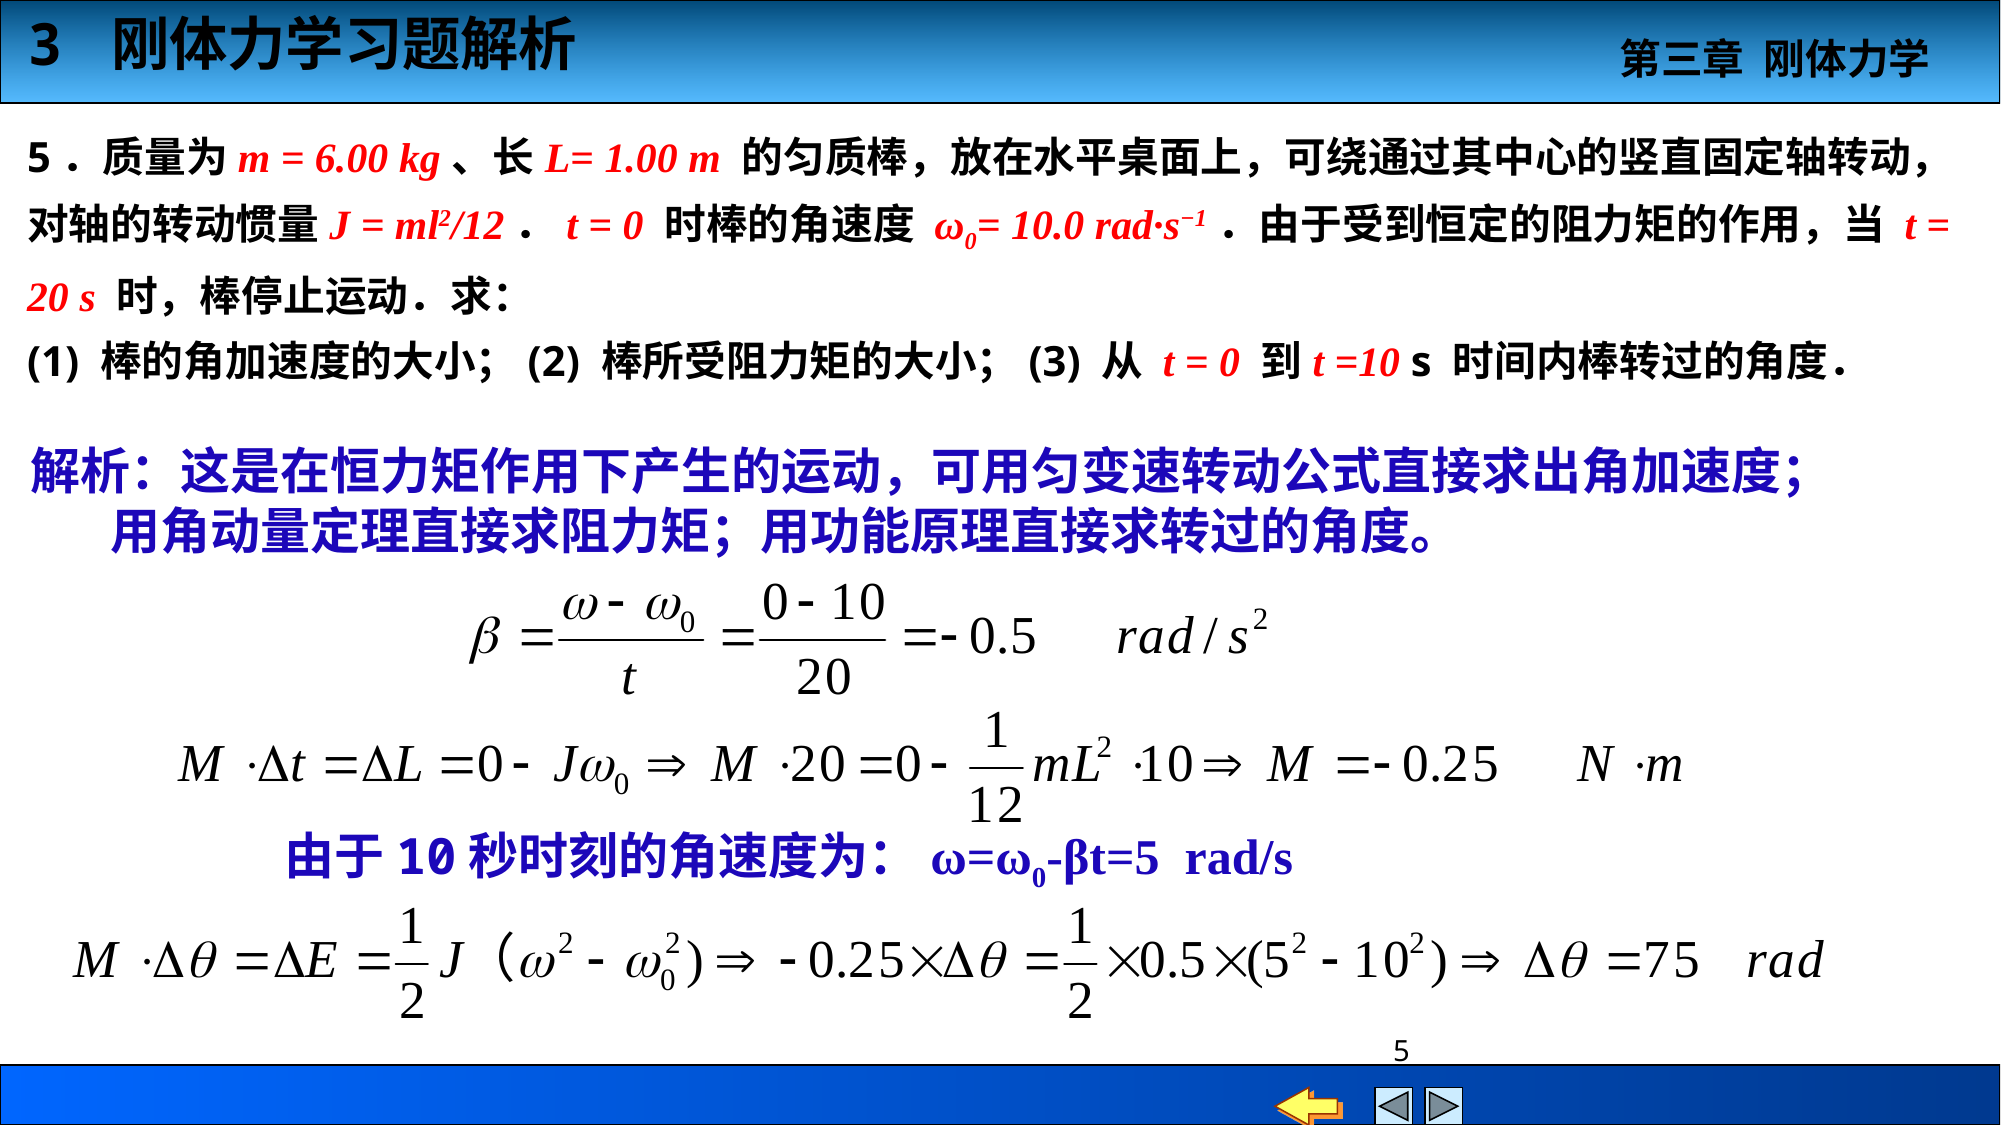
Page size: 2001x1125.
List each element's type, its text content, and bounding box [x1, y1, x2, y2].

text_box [64, 892, 1836, 1031]
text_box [459, 568, 1285, 696]
text_box 由于10秒时刻的角速度为：ω=ω0-βt=5 rad/s [269, 835, 1368, 892]
text_box 解析：这是在恒力矩作用下产生的运动，可用匀变速转动公式直接求出角加速度； 用角动量定理直接求阻力矩；用功能原理直接求转过的角度。 [16, 432, 1846, 568]
text_box 5．质量为m = 6.00 kg、长L= 1.00 m 的匀质棒，放在水平桌面上，可绕通过其中心的竖直固定轴转动，对轴的转动惯量J = ml2/12．t = 0 时棒的角速度 ω0= 10.0 rad·s−1．由于受到恒定的阻力矩的作用，当 t = 20 s 时，棒停止运动．求： (1) 棒的角加速度的大小；(2) 棒所受阻力矩的大小；(3) 从 t = 0 到t =10 s 时间内棒转过的角度． [12, 108, 1988, 392]
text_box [169, 696, 1693, 835]
